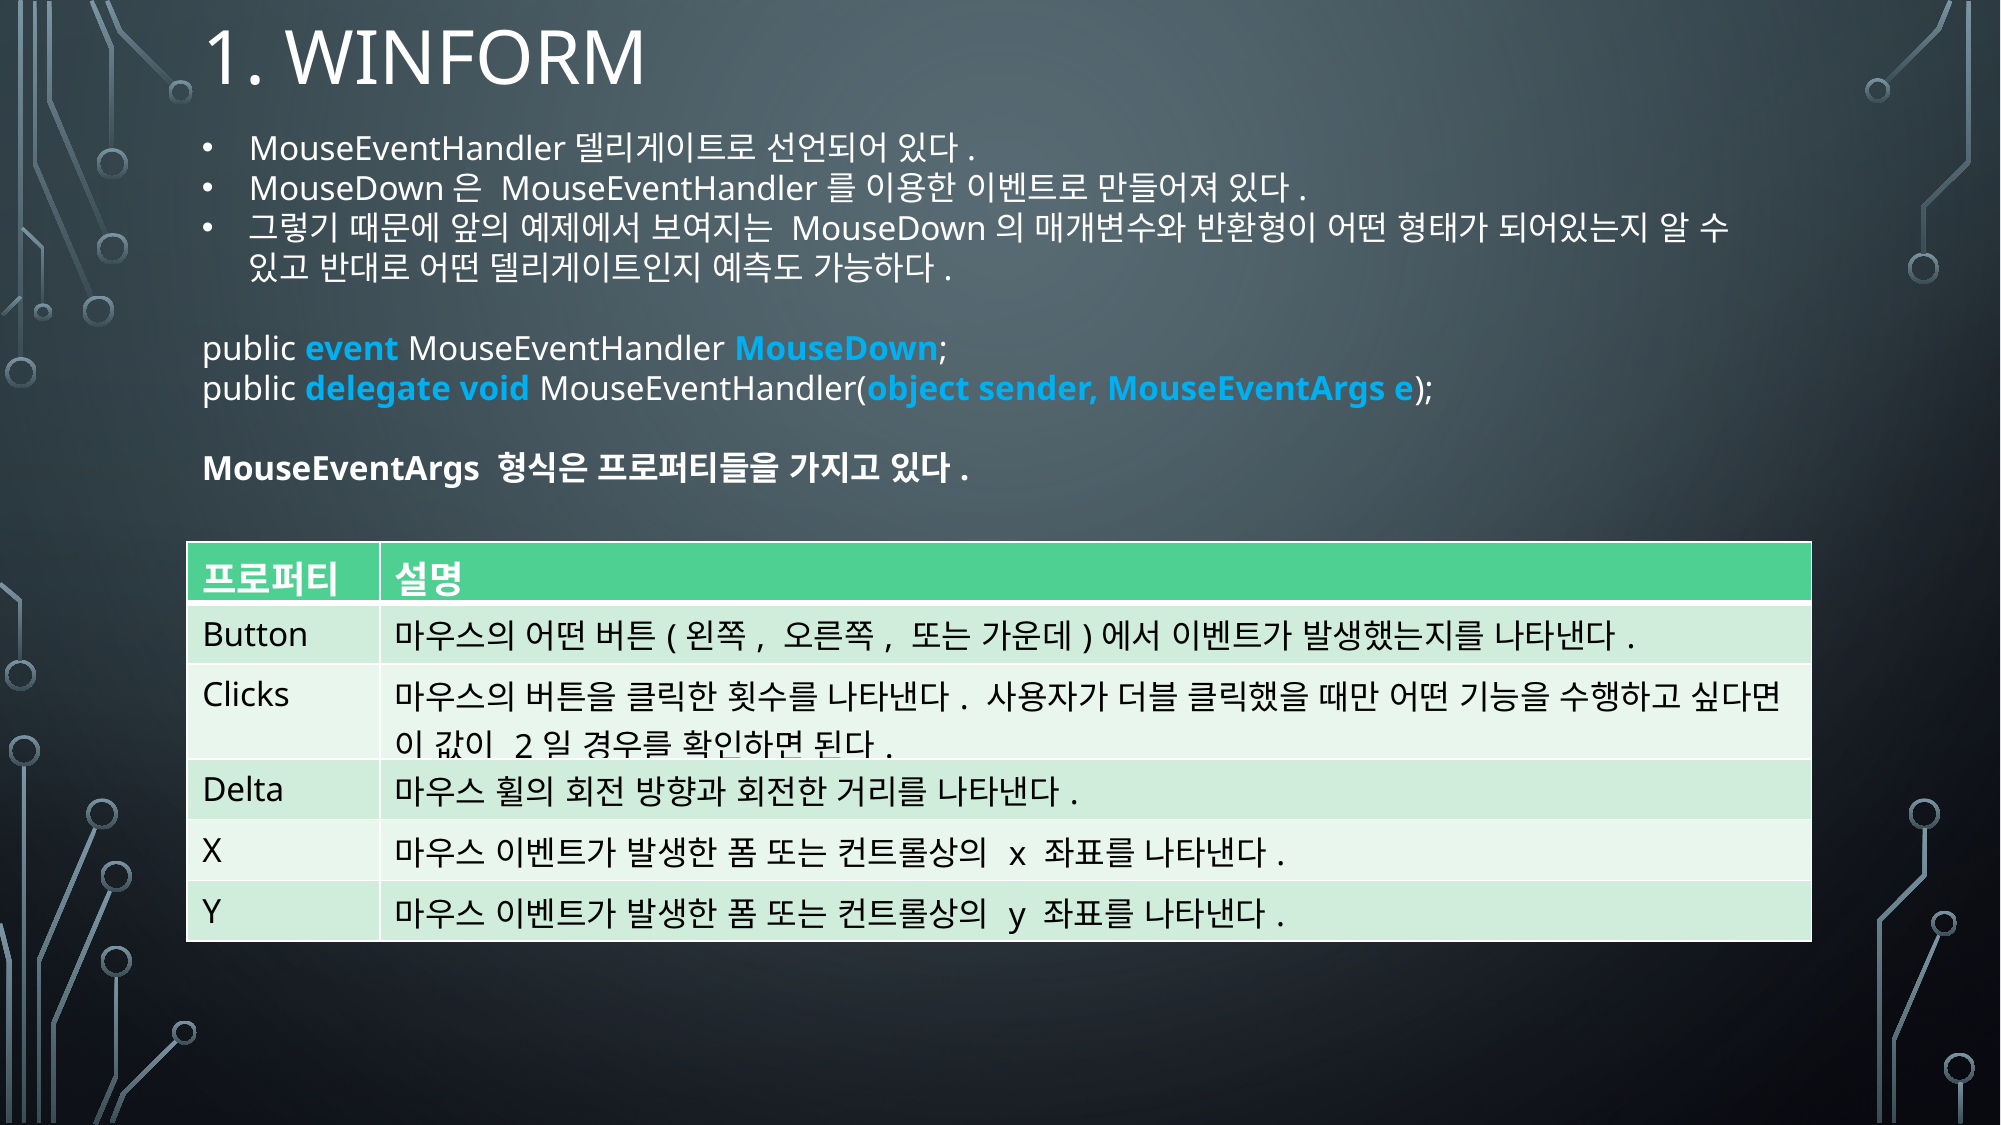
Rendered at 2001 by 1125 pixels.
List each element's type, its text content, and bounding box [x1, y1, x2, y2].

table_cell 마우스의 어떤 버튼(왼쪽, 오른쪽, 또는 가운데)에서 이벤트가 발생했는지를 나타낸다. [381, 606, 1811, 663]
table_cell 마우스의 버튼을 클릭한 횟수를 나타낸다. 사용자가 더블 클릭했을 때만 어떤 기능을 수행하고 싶다면 이 값이 2일 경우를 확인하면 된다. [381, 665, 1811, 758]
table_cell X [188, 820, 379, 880]
text_box MouseEventHandler델리게이트로 선언되어 있다. MouseDown은 MouseEventHandler를 이용한 이벤트로 만들어져 있다. 그렇기 때문에 앞의 예제에서 보여지는 MouseDown의 매개변수와 반환형이 어떤 형태가 되어있는지 알 수 있고 반대로 어떤 델리게이트인지 예측도 가능하다. public event MouseEventHandler MouseDown; public delegate void MouseEventHandler(object sender, MouseEventArgs e); MouseEventArgs 형식은 프로퍼티들을 가지고 있다. [187, 120, 1812, 495]
table_header 설명 [381, 543, 1811, 600]
table_cell Button [188, 606, 379, 663]
table_cell 마우스 이벤트가 발생한 폼 또는 컨트롤상의 x 좌표를 나타낸다. [381, 820, 1811, 880]
table_cell 마우스 이벤트가 발생한 폼 또는 컨트롤상의 y 좌표를 나타낸다. [381, 881, 1811, 940]
table_cell Delta [188, 760, 379, 819]
table_cell Y [188, 881, 379, 940]
table_cell 마우스 휠의 회전 방향과 회전한 거리를 나타낸다. [381, 760, 1811, 819]
title 1. winform [187, 0, 1813, 121]
table_header 프로퍼티 [188, 543, 379, 600]
table_cell Clicks [188, 665, 379, 758]
